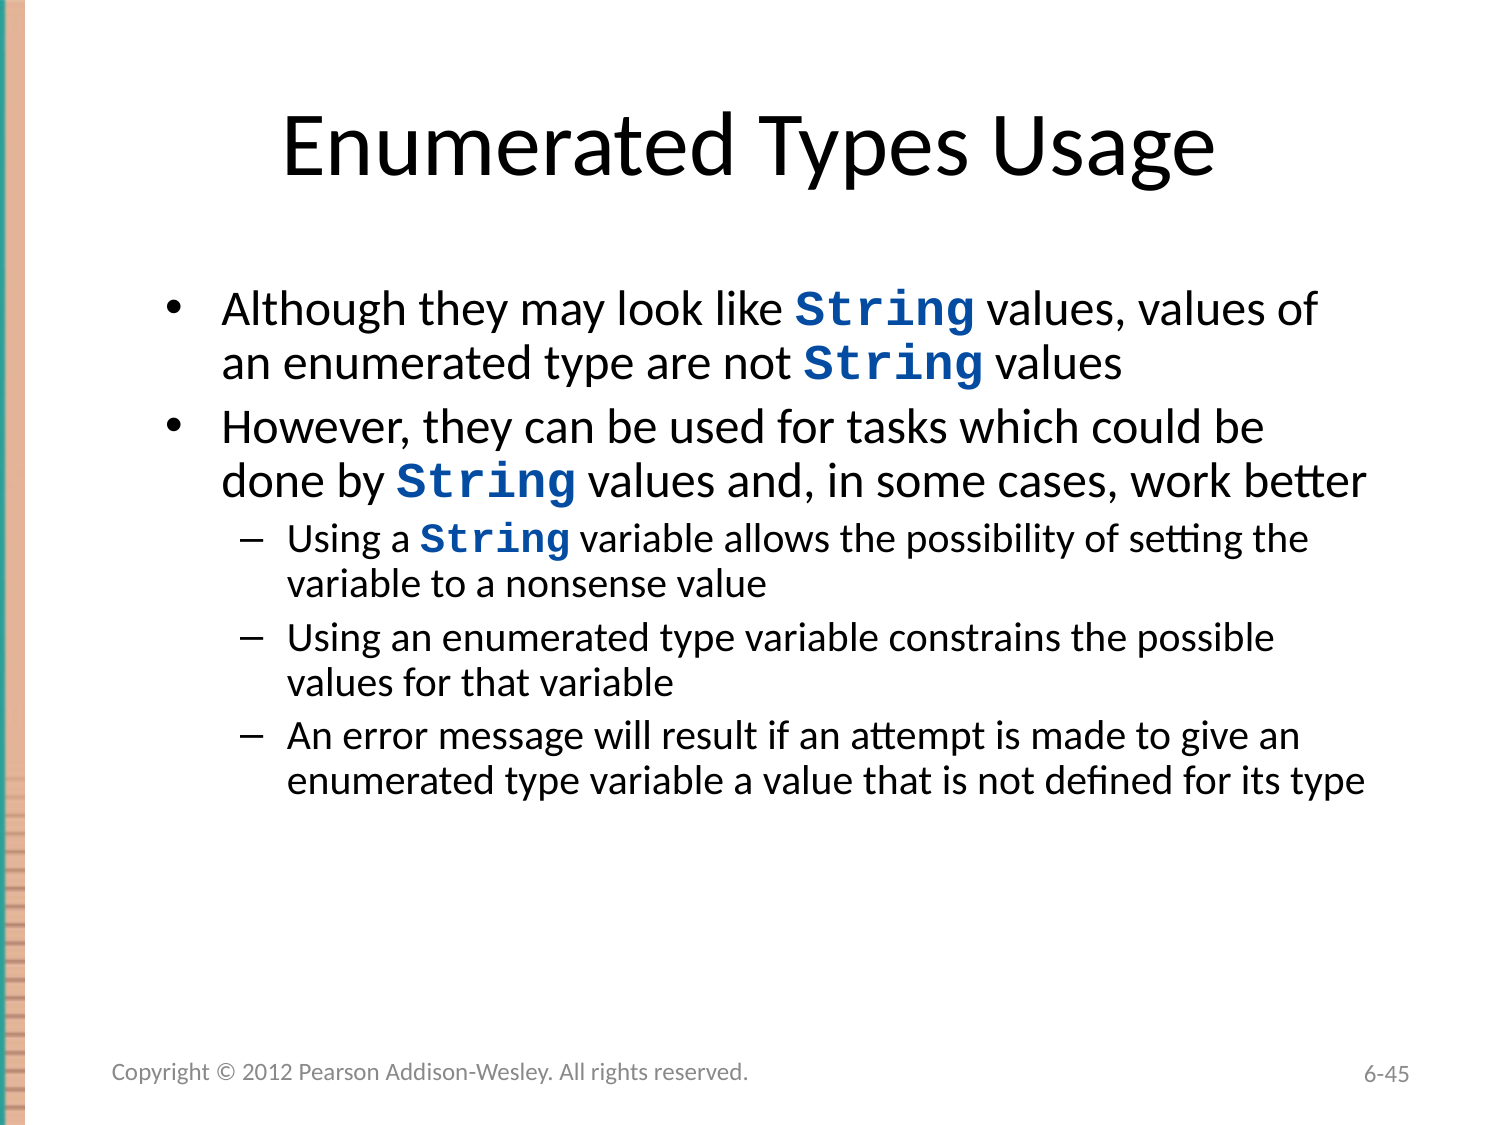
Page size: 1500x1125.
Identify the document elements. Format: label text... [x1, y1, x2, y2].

list Although they may look like String values, values of an enumerated type are not String values However, they can be used for tasks which could be done by String values and, in some cases, work better Using a String variable allows the possibility of setting the variable to a nonsense value Using an enumerated type variable constrains the possible values for that variable An error message will result if an attempt is made to give an enumerated type variable a value that is not defined for its type [149, 274, 1388, 963]
picture [0, 0, 25, 1125]
slide_number 6-45 [1074, 1042, 1425, 1103]
title Enumerated Types Usage [74, 44, 1426, 233]
footer Copyright © 2012 Pearson Addison-Wesley. All rights reserved. [75, 1040, 788, 1100]
